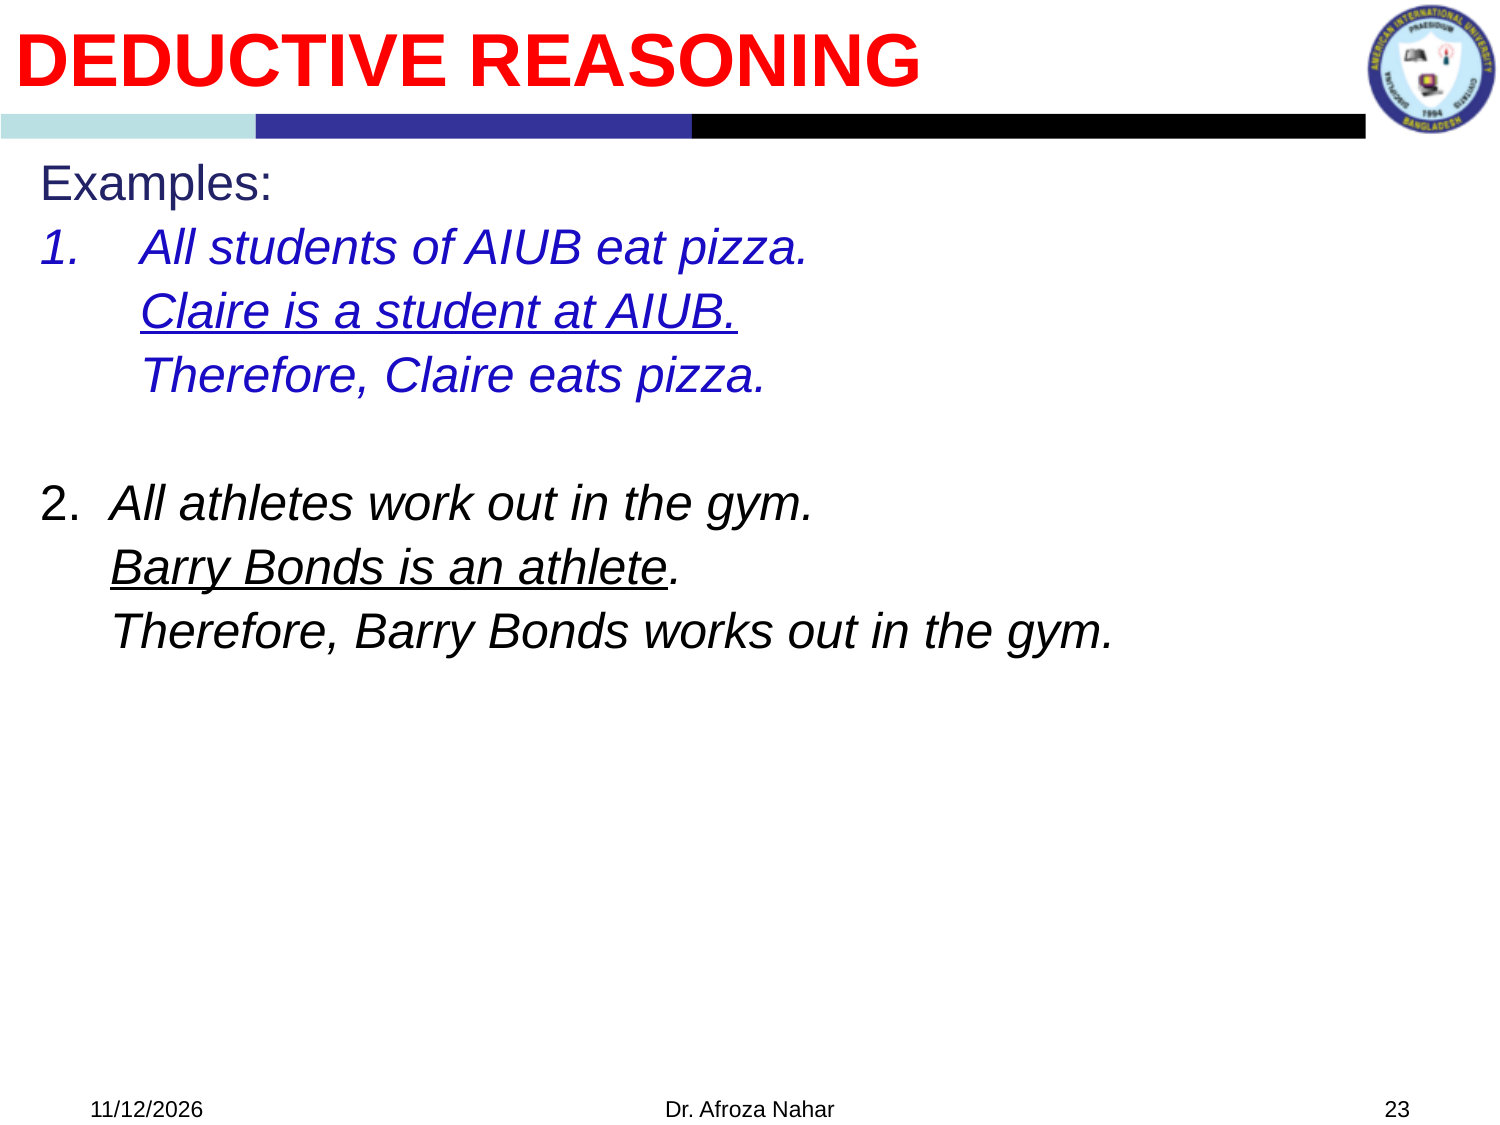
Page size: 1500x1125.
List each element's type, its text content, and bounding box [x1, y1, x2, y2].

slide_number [75, 1087, 425, 1125]
picture [1365, 2, 1499, 137]
list Deductive Reasoning [0, 0, 1366, 114]
slide_number 23 [1074, 1087, 1425, 1125]
footer Dr. Afroza Nahar [512, 1087, 988, 1125]
list Examples: All students of AIUB eat pizza. Claire is a student at AIUB. Therefore, Claire eats pizza. 2. All athletes work out in the gym. Barry Bonds is an athlete. Therefore, Barry Bonds works out in the gym. [24, 149, 1499, 1056]
